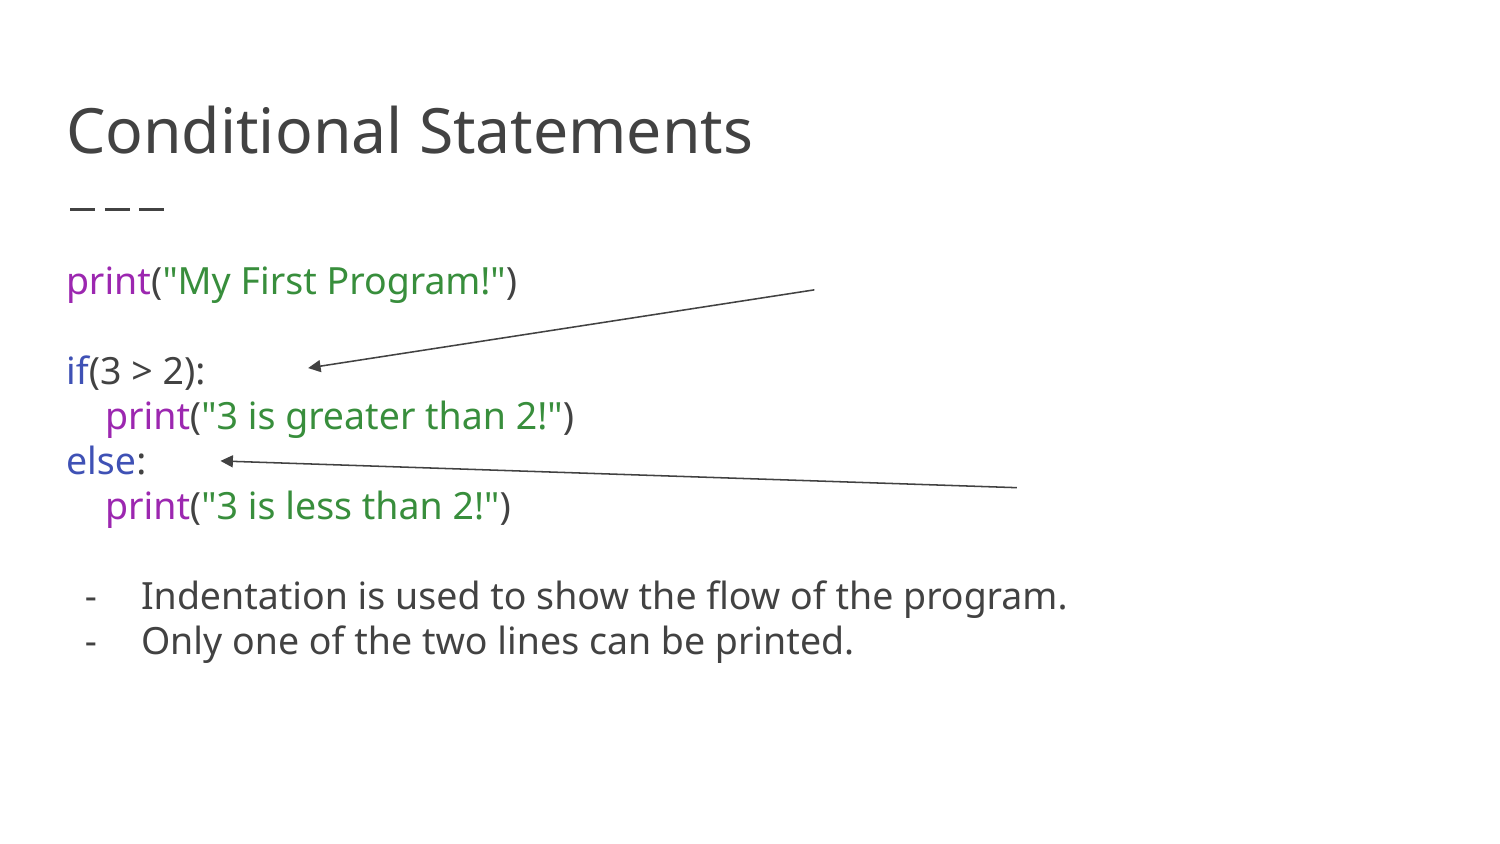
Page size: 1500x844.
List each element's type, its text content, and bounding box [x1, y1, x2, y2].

list print("My First Program!") if(3 > 2): print("3 is greater than 2!") else: print("3 is less than 2!") Indentation is used to show the flow of the program. Only one of the two lines can be printed. [51, 242, 1449, 751]
title Conditional Statements [51, 61, 1449, 182]
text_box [220, 460, 1018, 488]
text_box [308, 289, 815, 369]
